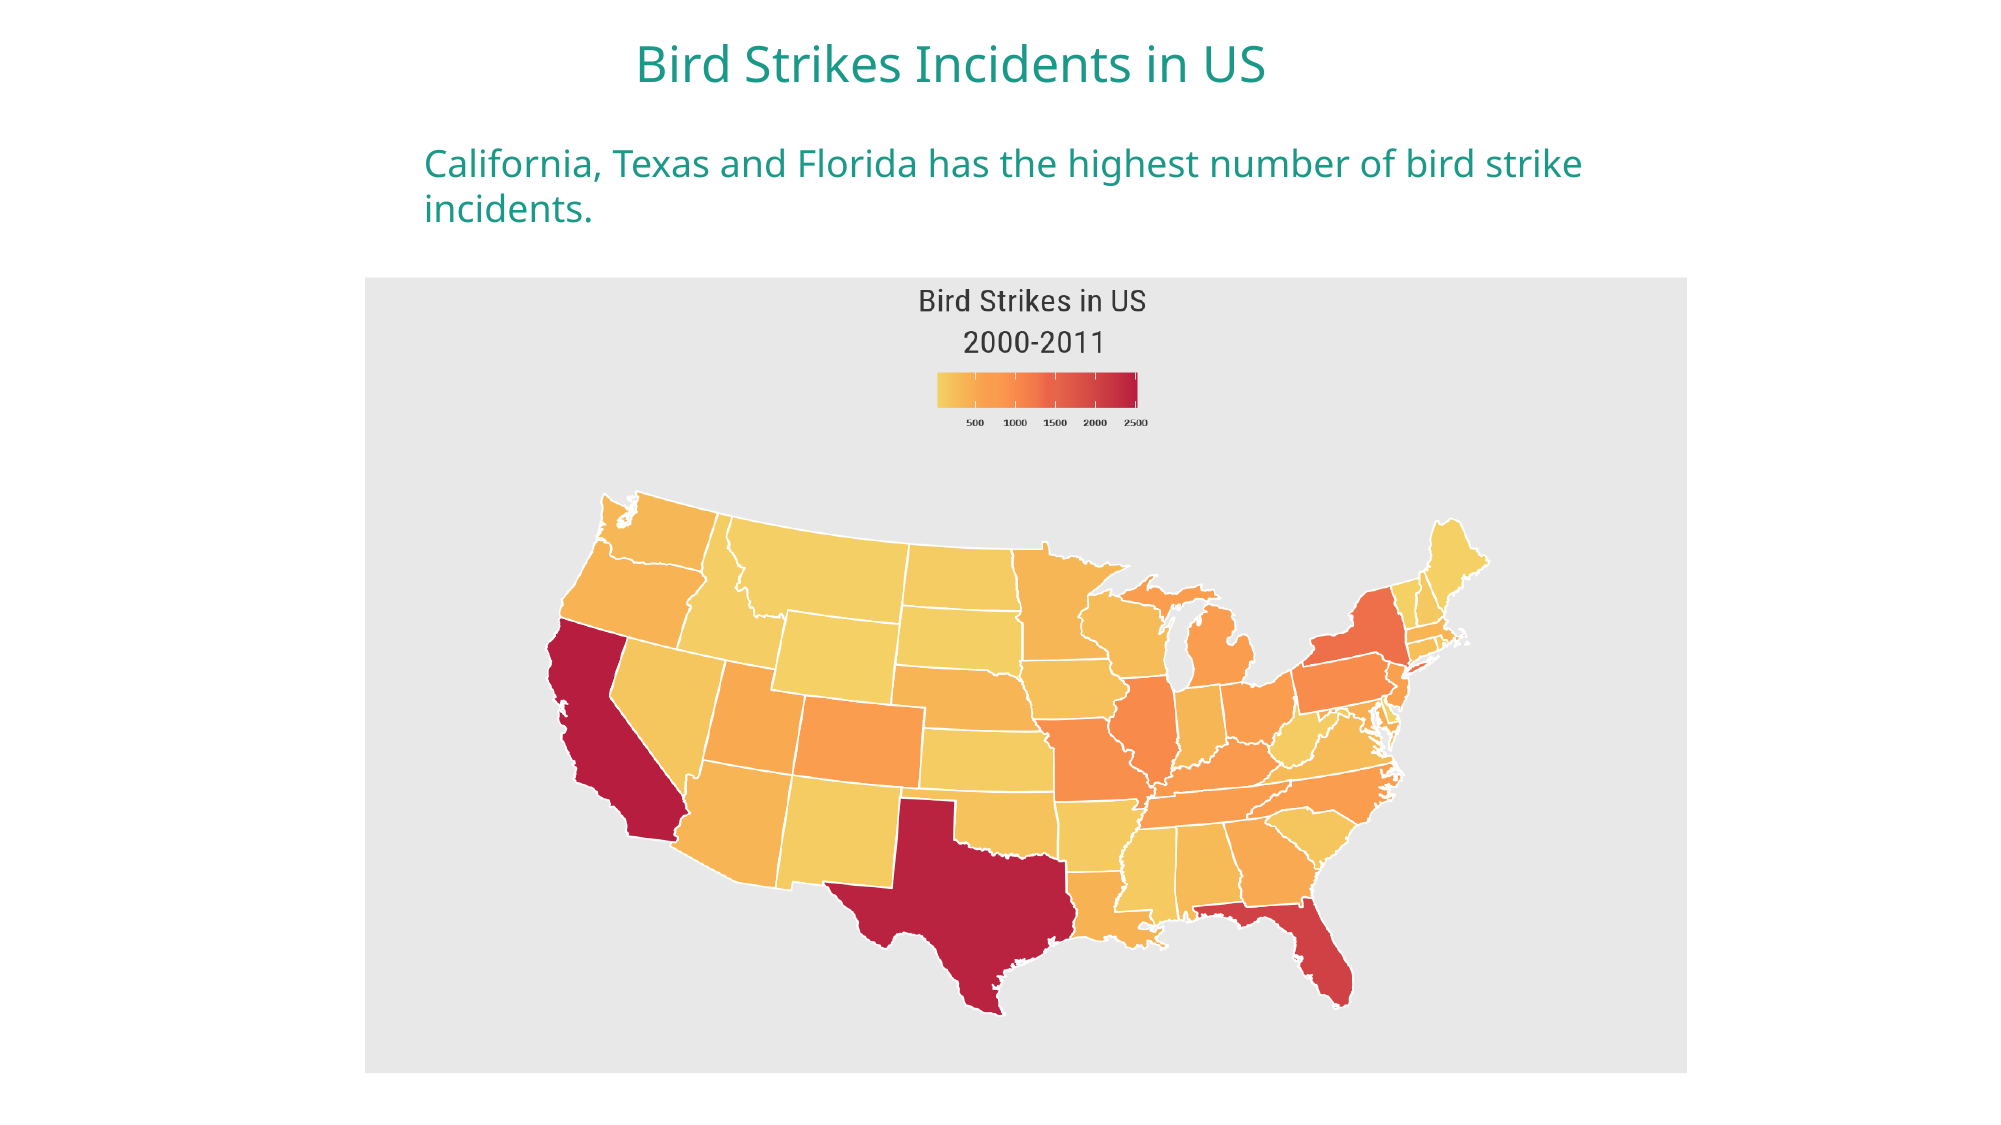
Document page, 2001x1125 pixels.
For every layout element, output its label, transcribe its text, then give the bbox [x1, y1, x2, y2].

text_box Bird Strikes Incidents in US [620, 25, 1431, 101]
picture [365, 223, 1687, 1125]
text_box California, Texas and Florida has the highest number of bird strike incidents. [408, 132, 1764, 238]
